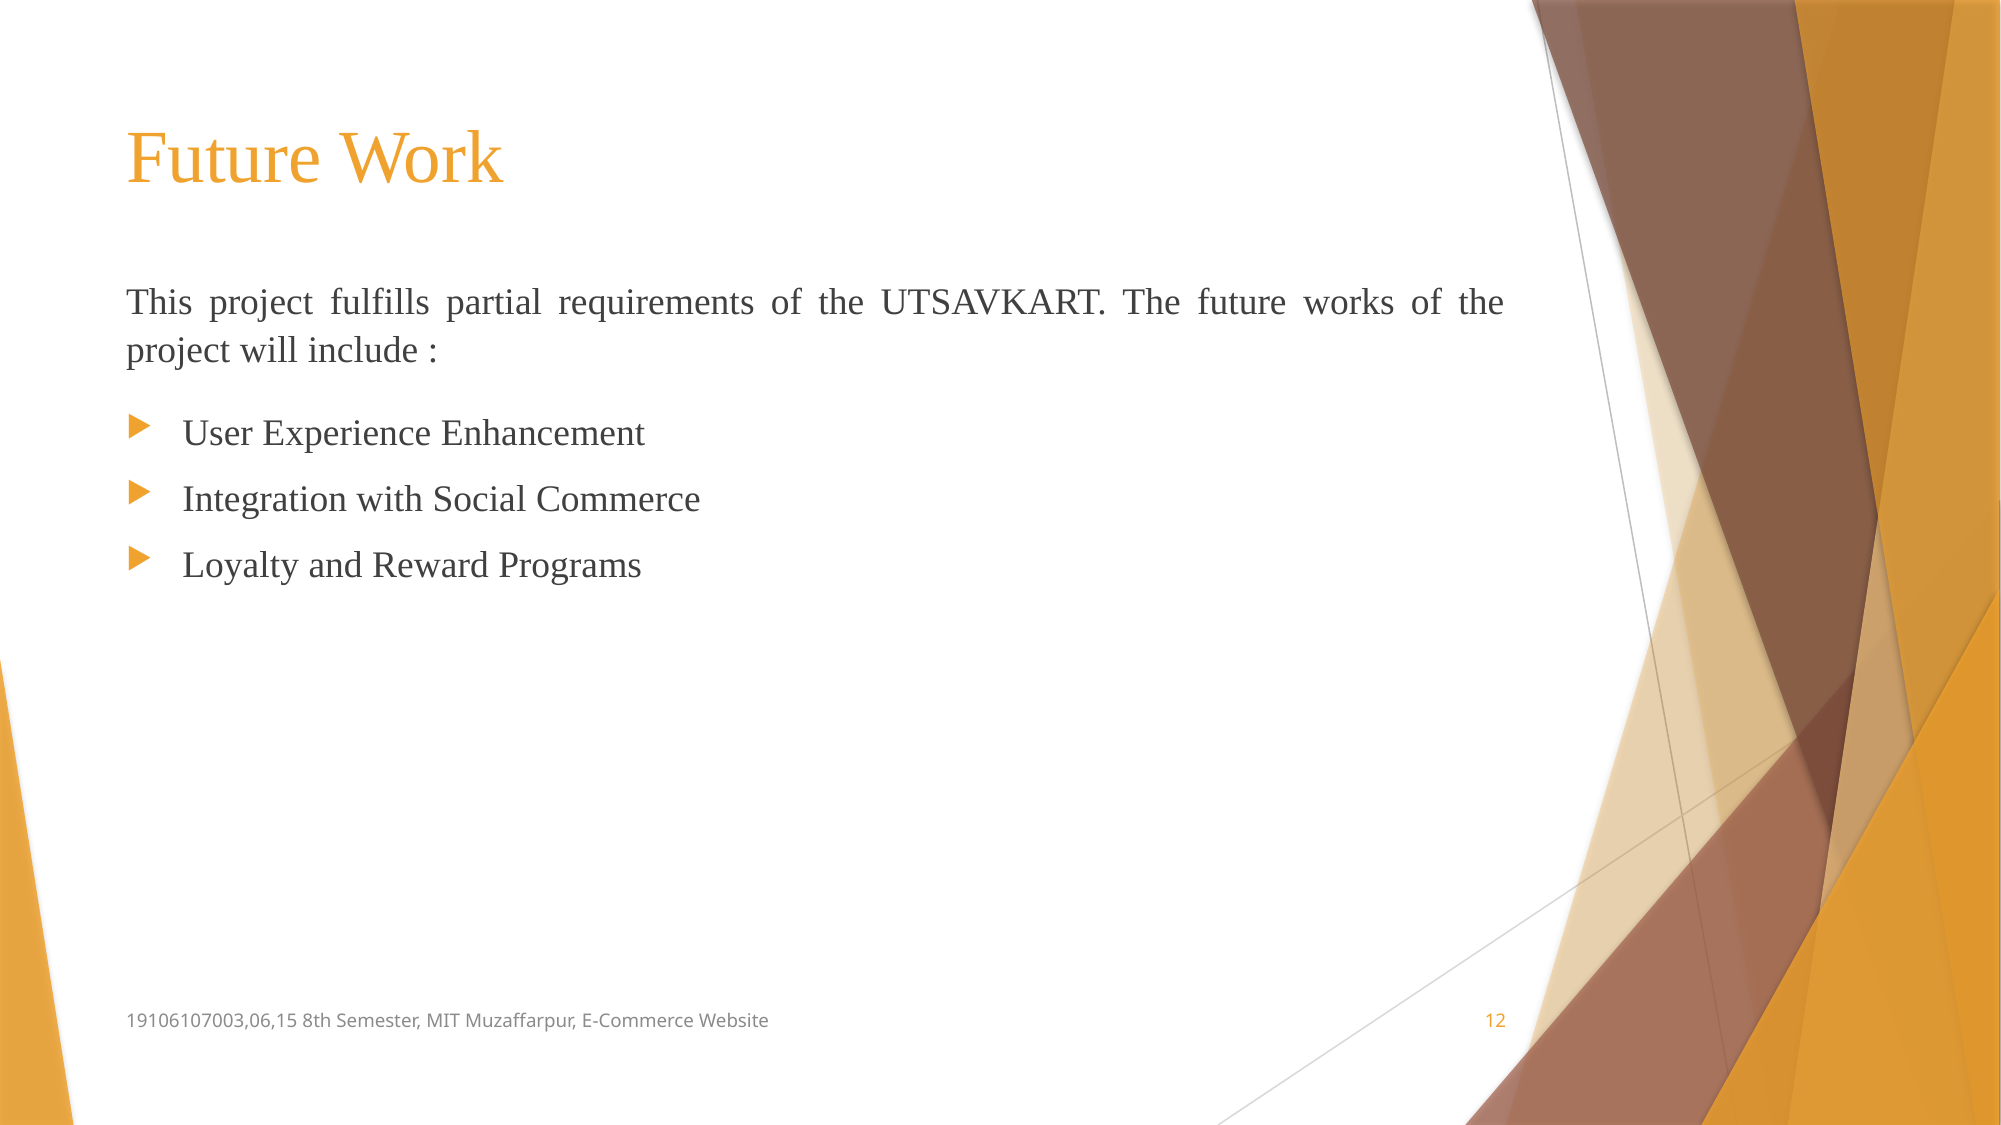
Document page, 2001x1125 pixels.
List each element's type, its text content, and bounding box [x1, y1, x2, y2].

footer 19106107003,06,15 8th Semester, MIT Muzaffarpur, E-Commerce Website [111, 991, 1145, 1051]
title Future Work [111, 99, 1522, 266]
slide_number 12 [1409, 991, 1522, 1051]
list This project fulfills partial requirements of the UTSAVKART. The future works of the project will include : User Experience Enhancement Integration with Social Commerce Loyalty and Reward Programs [111, 266, 1522, 904]
